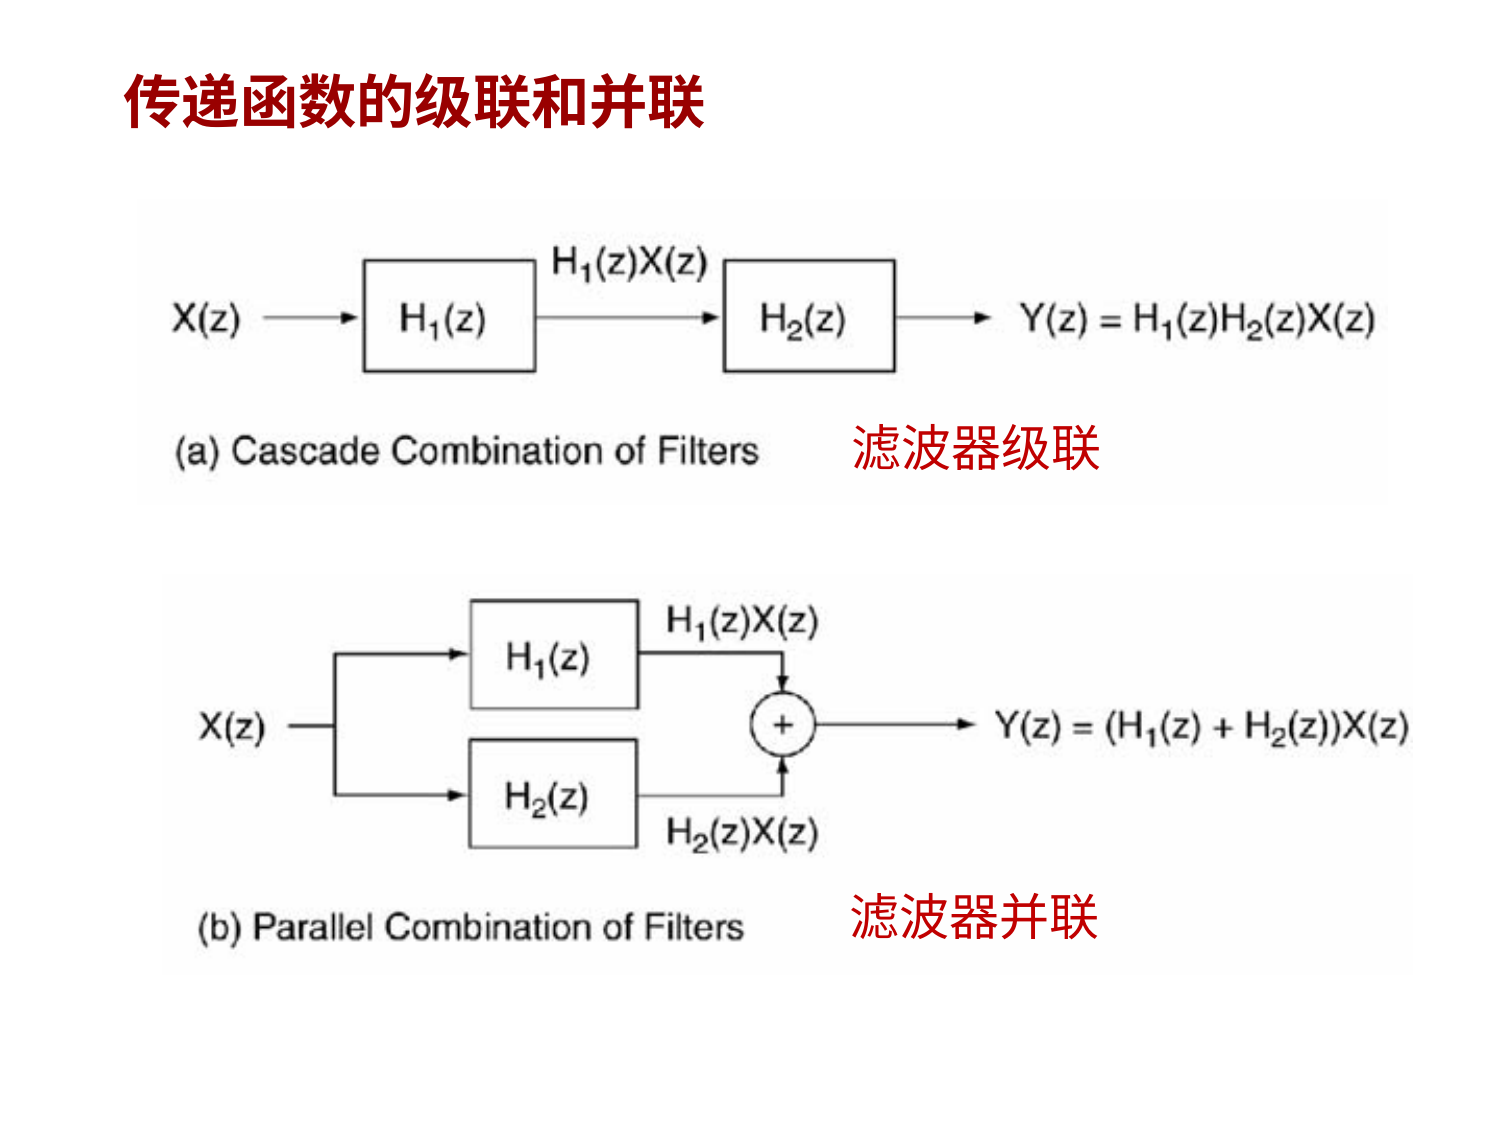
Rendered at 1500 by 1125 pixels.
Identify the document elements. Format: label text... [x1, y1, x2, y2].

list 传递函数的级联和并联 [80, 57, 1357, 1008]
picture [162, 574, 1413, 975]
picture [137, 199, 1388, 505]
